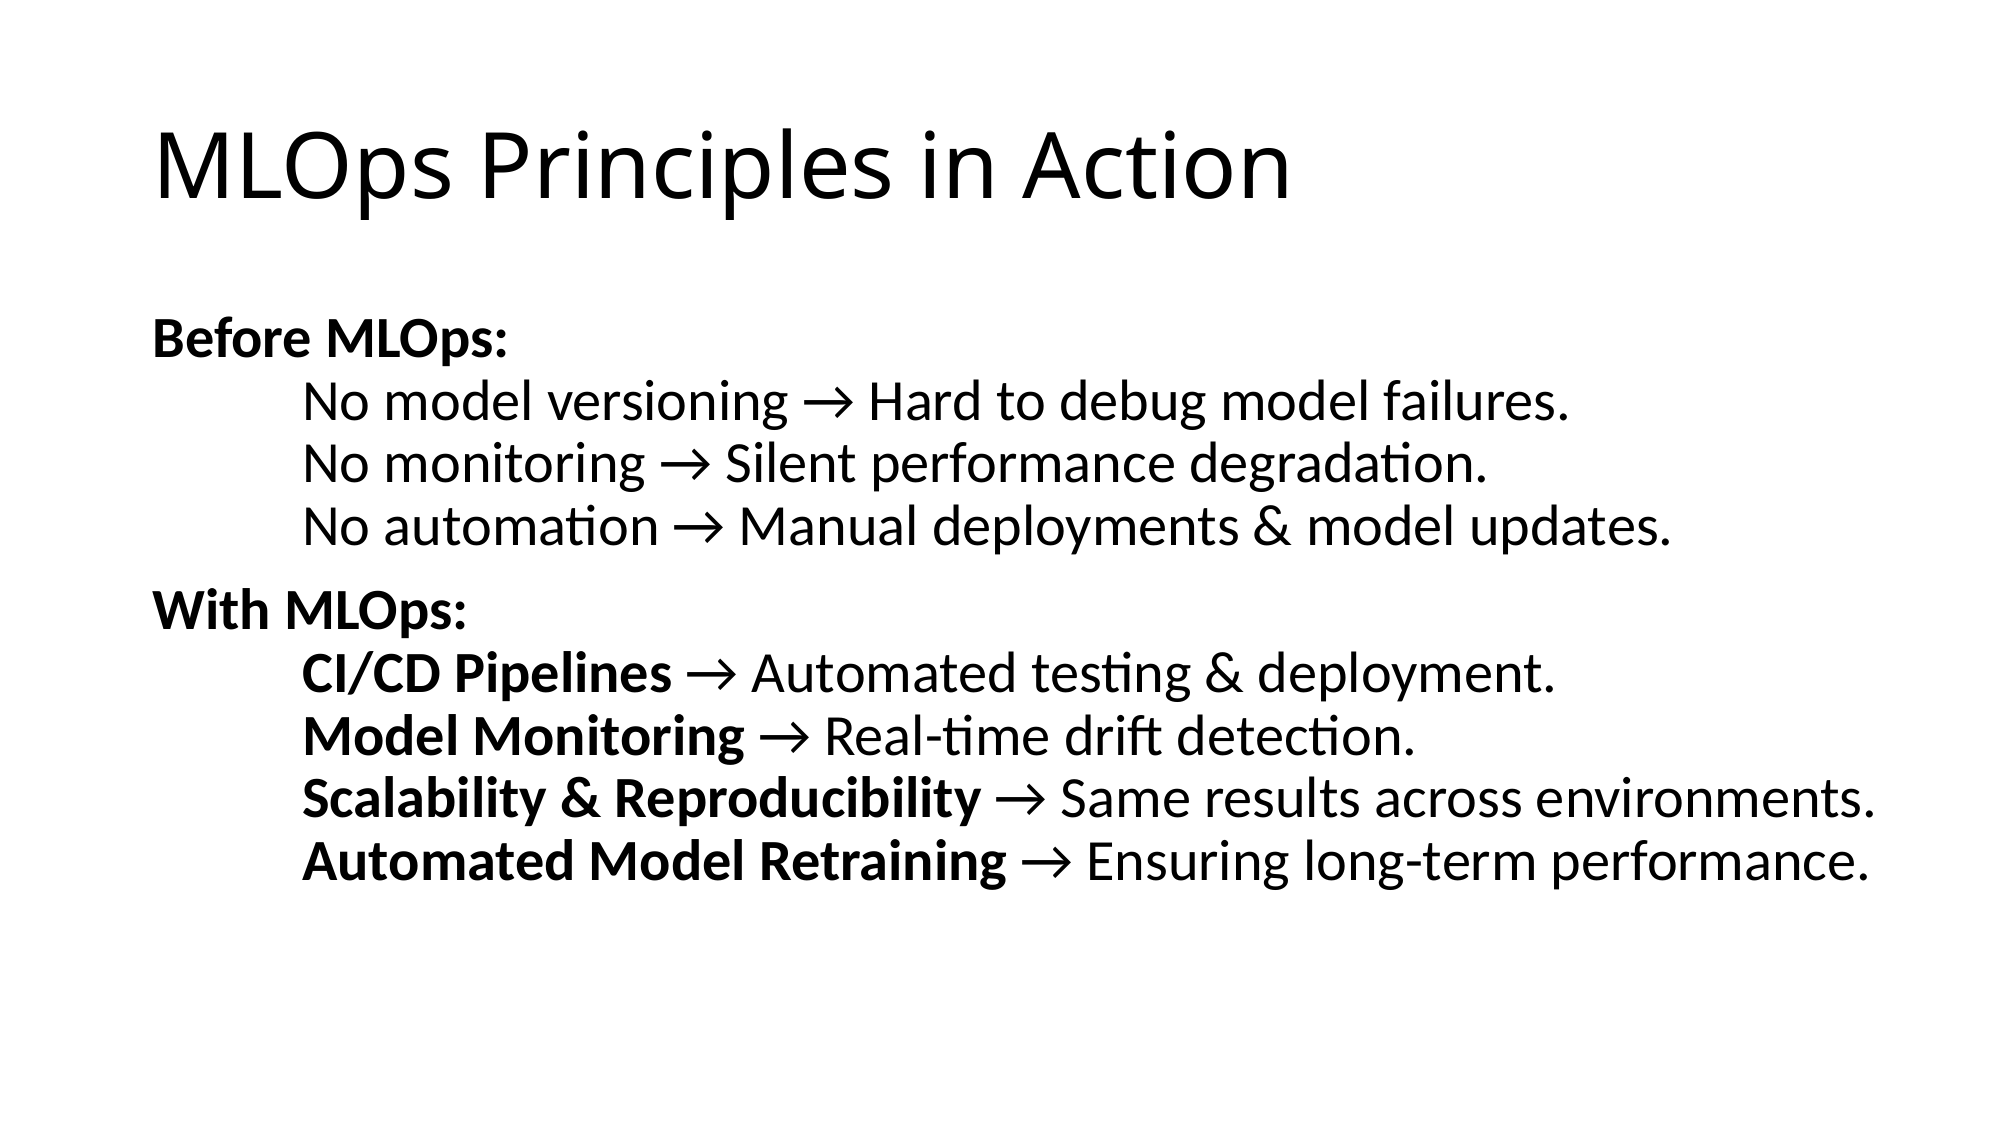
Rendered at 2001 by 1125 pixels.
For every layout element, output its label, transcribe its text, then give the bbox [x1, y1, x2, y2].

title MLOps Principles in Action [137, 59, 1863, 278]
list Before MLOps: No model versioning → Hard to debug model failures. No monitoring → Silent performance degradation. No automation → Manual deployments & model updates. With MLOps: CI/CD Pipelines → Automated testing & deployment. Model Monitoring → Real-time drift detection. Scalability & Reproducibility → Same results across environments. Automated Model Retraining → Ensuring long-term performance. [137, 299, 1921, 1014]
